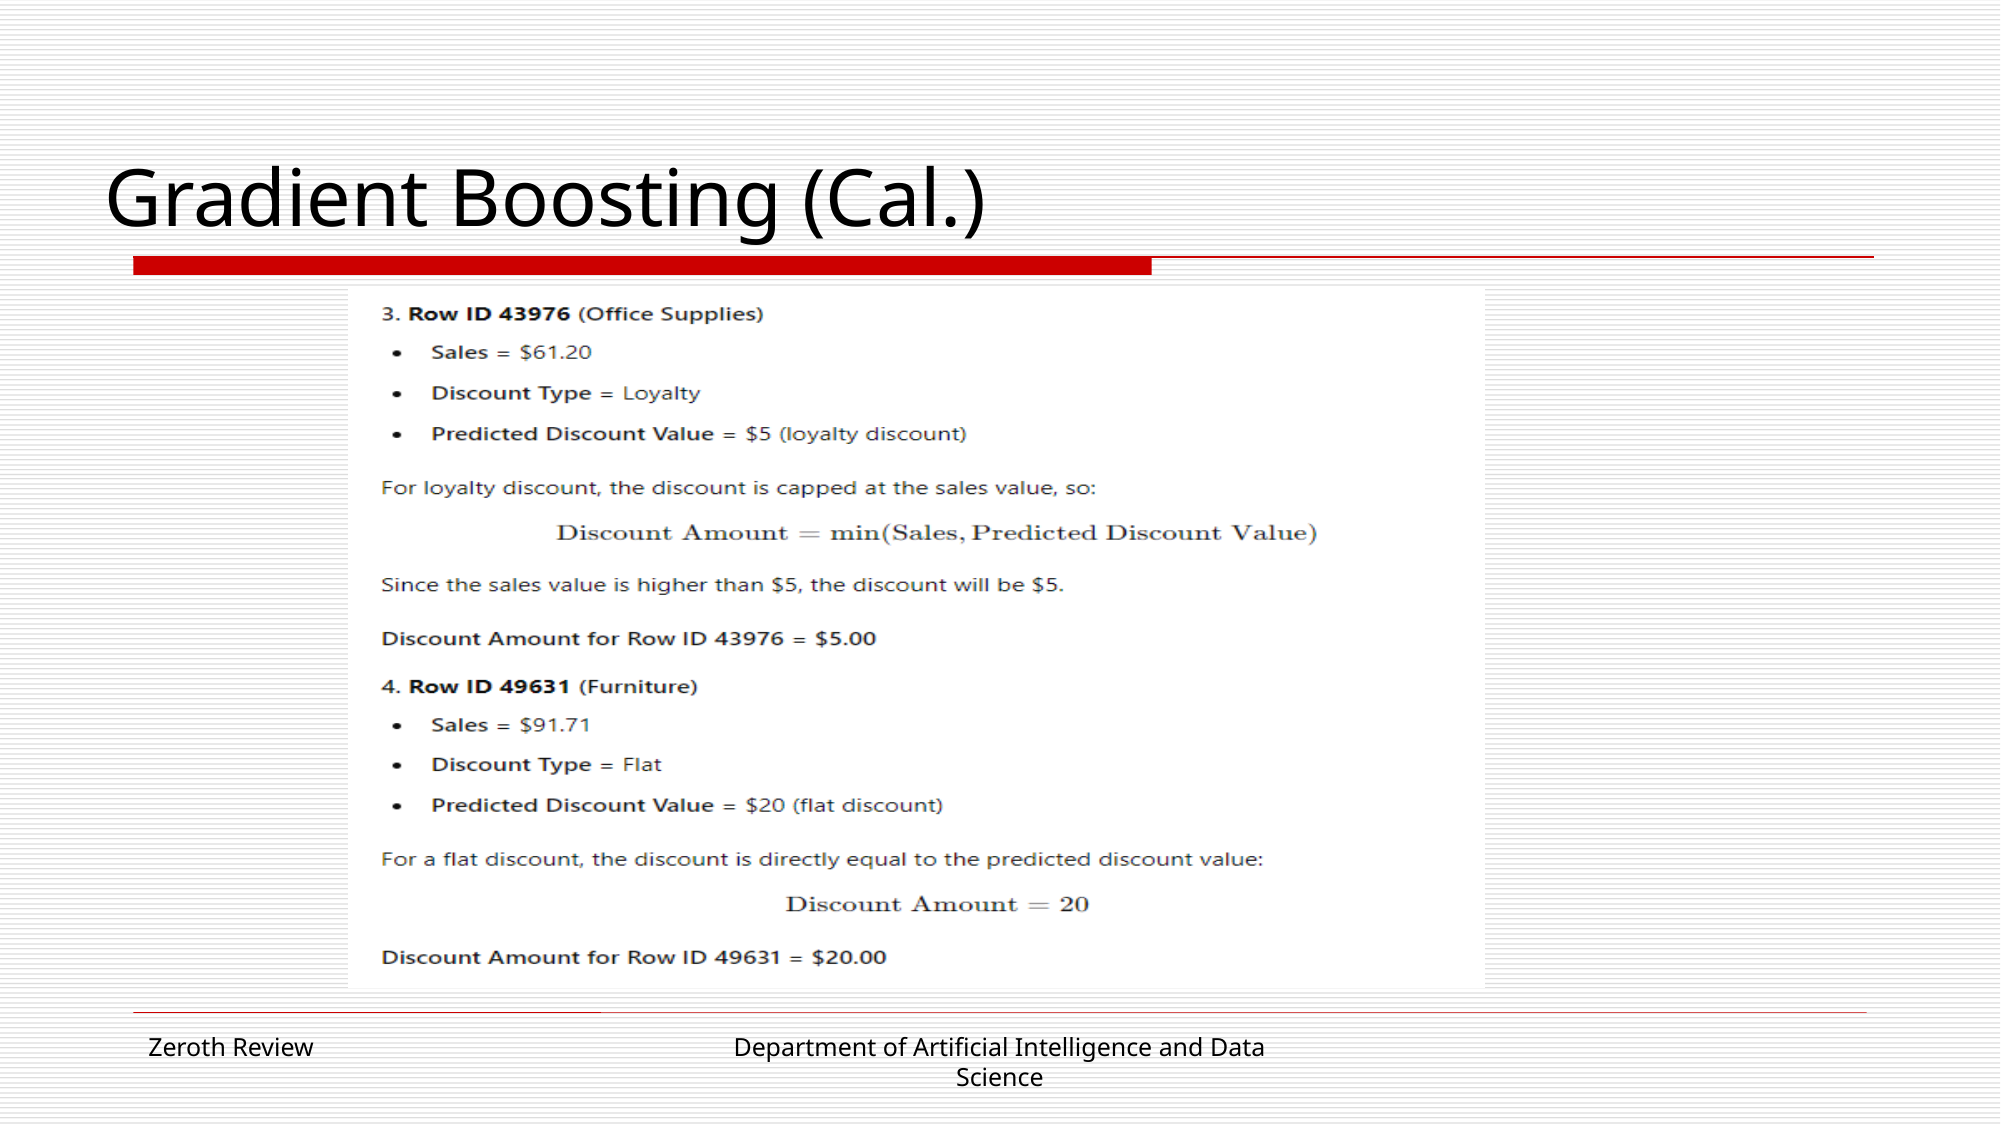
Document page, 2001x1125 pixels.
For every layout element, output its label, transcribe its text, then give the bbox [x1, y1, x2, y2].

slide_number Zeroth Review [133, 1024, 567, 1103]
picture [0, 0, 2001, 1125]
footer Department of Artificial Intelligence and Data Science [683, 1024, 1317, 1103]
slide_number [1433, 1024, 1867, 1103]
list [348, 287, 1485, 988]
title Gradient Boosting (Cal.) [89, 50, 1876, 250]
